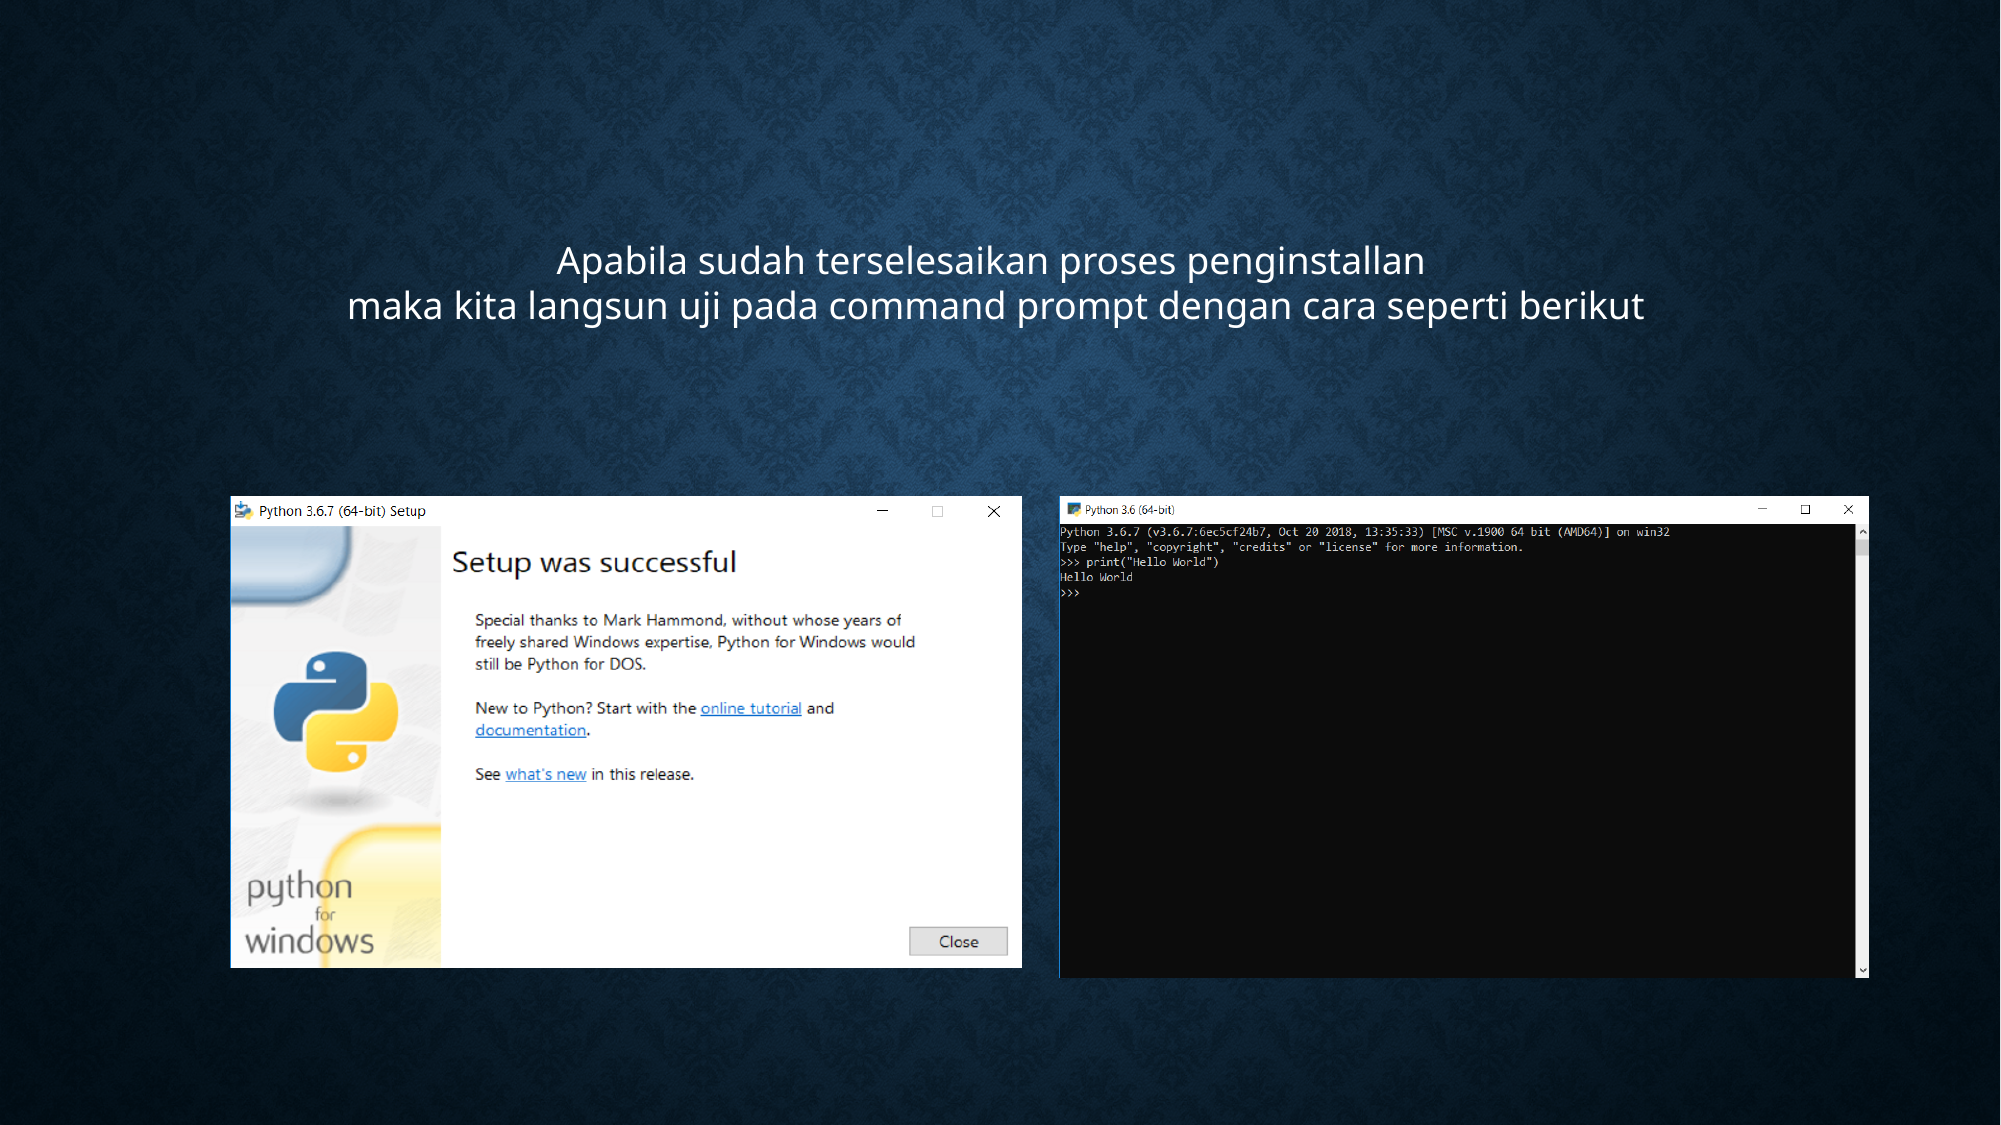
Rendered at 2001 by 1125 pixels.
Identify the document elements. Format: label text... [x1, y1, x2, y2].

text_box Apabila sudah terselesaikan proses penginstallan maka kita langsun uji pada command prompt dengan cara seperti berikut [332, 229, 1661, 335]
picture [1059, 496, 1870, 978]
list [230, 496, 1022, 968]
